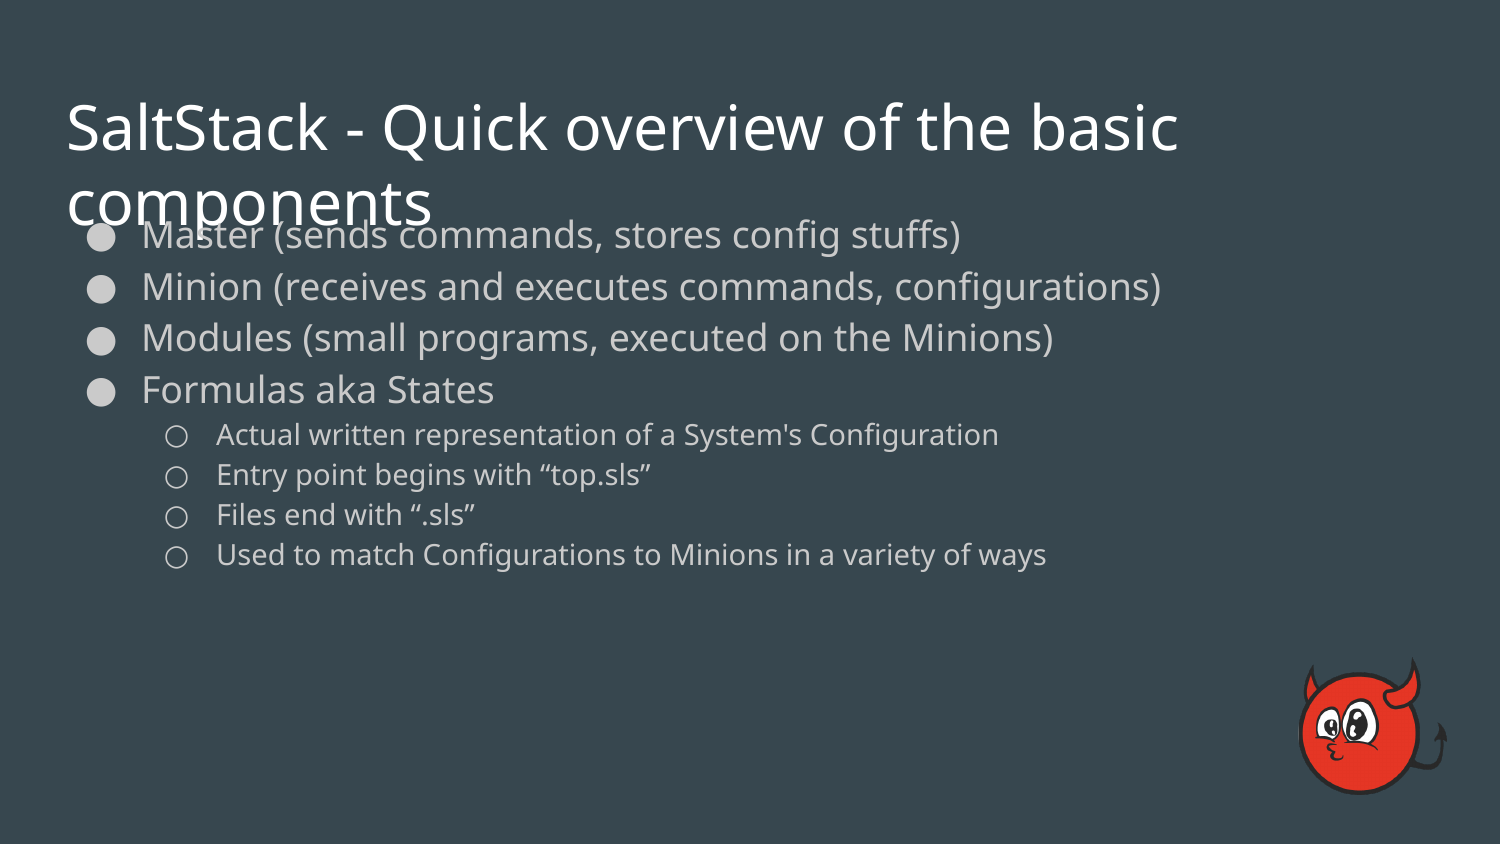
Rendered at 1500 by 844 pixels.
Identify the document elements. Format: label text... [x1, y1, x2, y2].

picture [1295, 750, 1449, 805]
list Master (sends commands, stores config stuffs) Minion (receives and executes commands, configurations) Modules (small programs, executed on the Minions) Formulas aka States Actual written representation of a System's Configuration Entry point begins with “top.sls” Files end with “.sls” Used to match Configurations to Minions in a variety of ways [51, 189, 1449, 750]
title SaltStack - Quick overview of the basic components [51, 72, 1449, 167]
